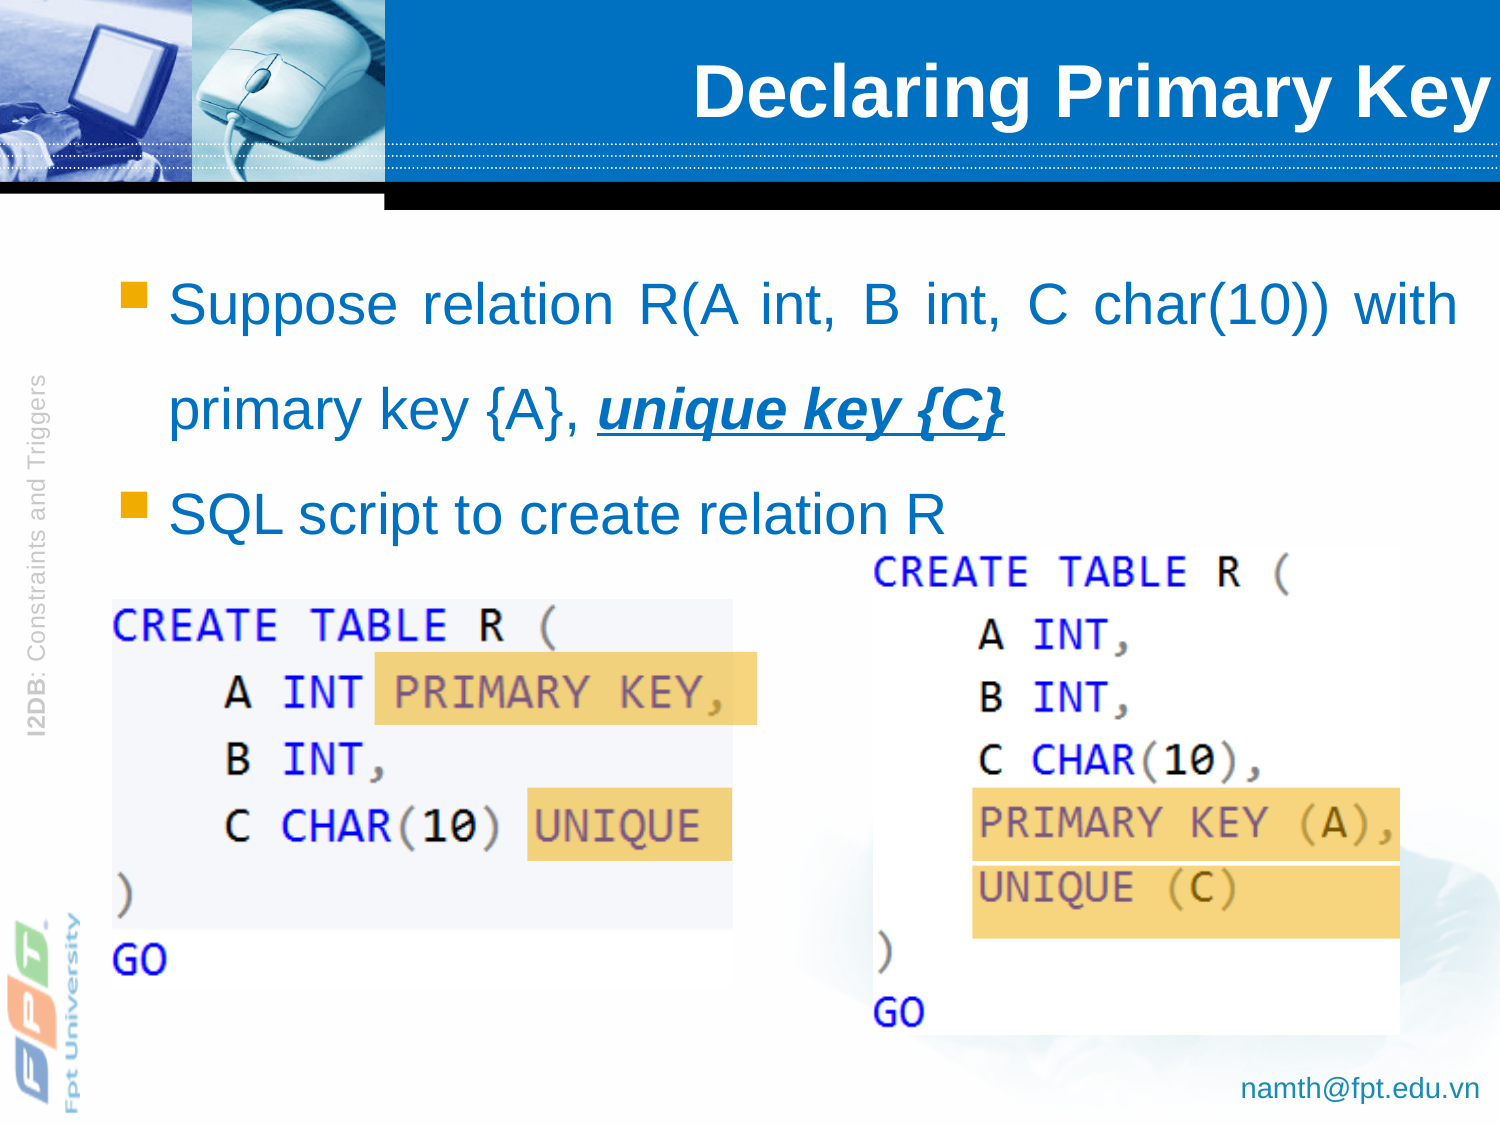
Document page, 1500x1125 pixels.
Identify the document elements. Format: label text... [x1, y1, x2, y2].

list Suppose relation R(A int, B int, C char(10)) with primary key {A}, unique key {C} SQL script to create relation R [87, 216, 1475, 1050]
picture [0, 194, 1500, 1125]
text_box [873, 549, 1400, 1035]
title Declaring Primary Key [387, 0, 1500, 175]
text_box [112, 599, 758, 988]
picture [0, 0, 385, 181]
